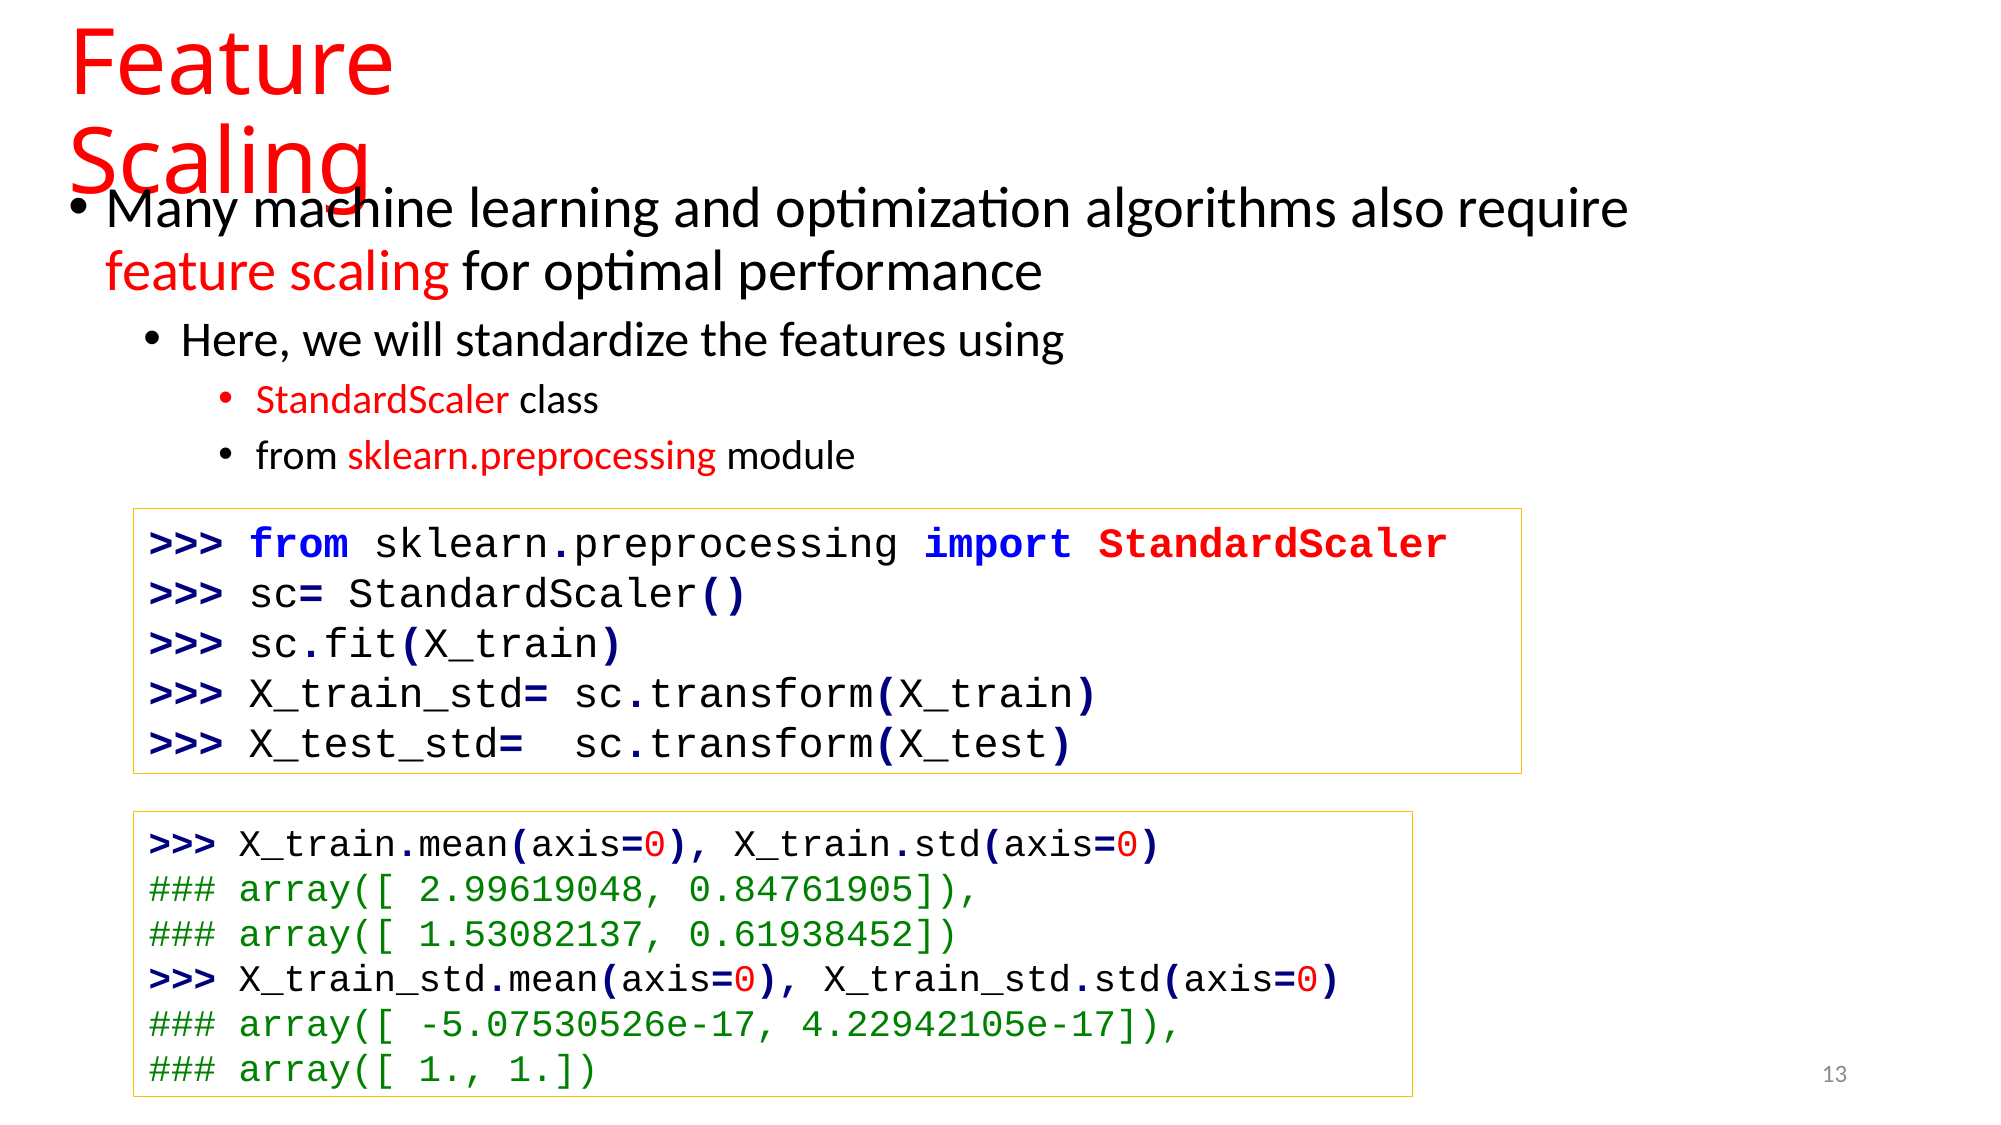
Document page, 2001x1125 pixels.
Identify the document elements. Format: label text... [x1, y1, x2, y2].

text_box >>> from sklearn.preprocessing import StandardScaler >>> sc= StandardScaler() >>> sc.fit(X_train) >>> X_train_std= sc.transform(X_train) >>> X_test_std= sc.transform(X_test) [133, 508, 1522, 774]
list Many machine learning and optimization algorithms also require feature scaling for optimal performance Here, we will standardize the features using StandardScaler class from sklearn.preprocessing module [53, 169, 1779, 547]
text_box >>> X_train.mean(axis=0), X_train.std(axis=0) ### array([ 2.99619048, 0.84761905]), ### array([ 1.53082137, 0.61938452]) >>> X_train_std.mean(axis=0), X_train_std.std(axis=0) ### array([ -5.07530526e-17, 4.22942105e-17]), ### array([ 1., 1.]) [133, 811, 1413, 1097]
title Feature Scaling [53, 5, 696, 169]
slide_number 13 [1412, 1042, 1863, 1103]
